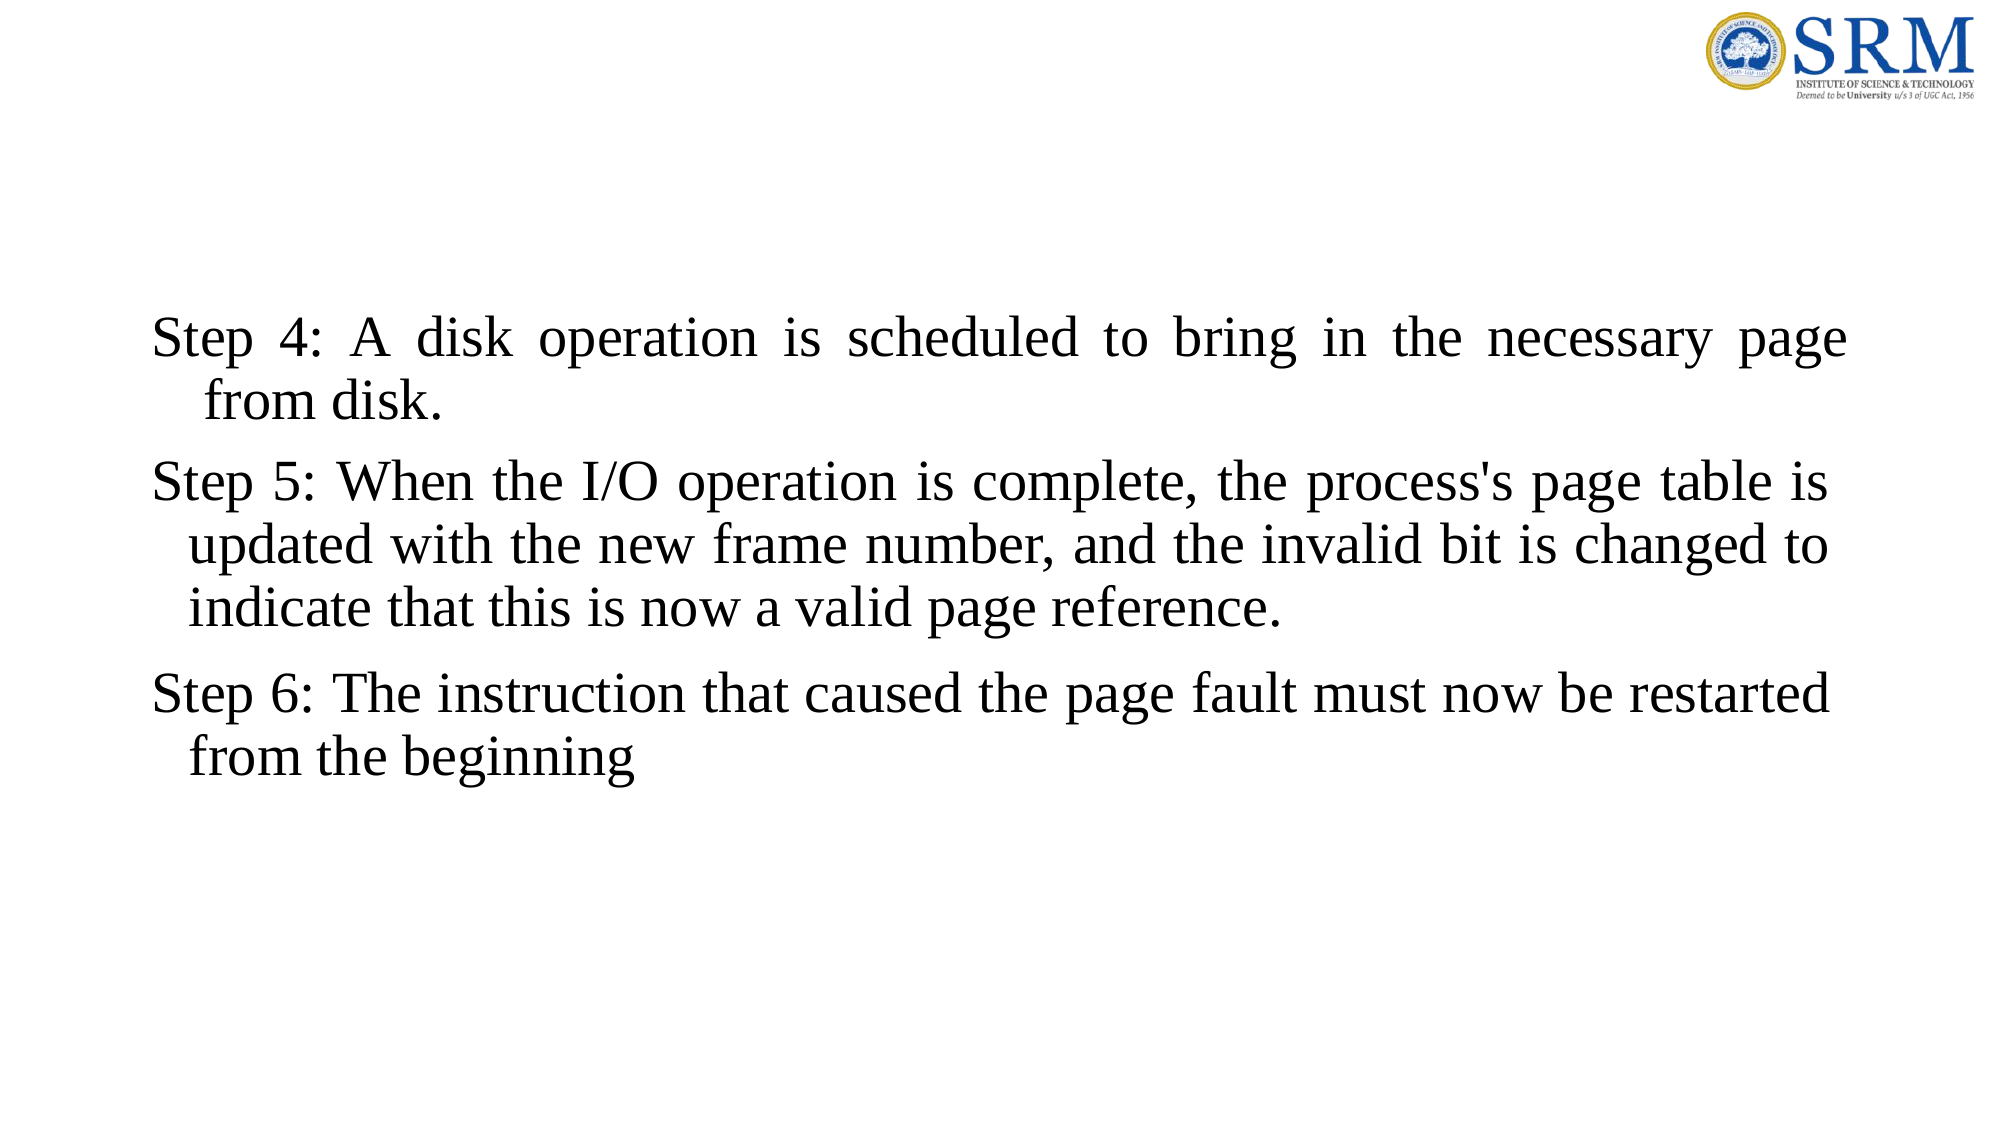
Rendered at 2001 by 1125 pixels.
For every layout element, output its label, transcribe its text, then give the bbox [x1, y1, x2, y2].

picture [1706, 12, 1974, 100]
text_box Step 4: A disk operation is scheduled to bring in the necessary page from disk. Step 5: When the I/O operation is complete, the process's page table is updated with the new frame number, and the invalid bit is changed to indicate that this is now a valid page reference. Step 6: The instruction that caused the page fault must now be restarted from the beginning [149, 295, 1850, 788]
